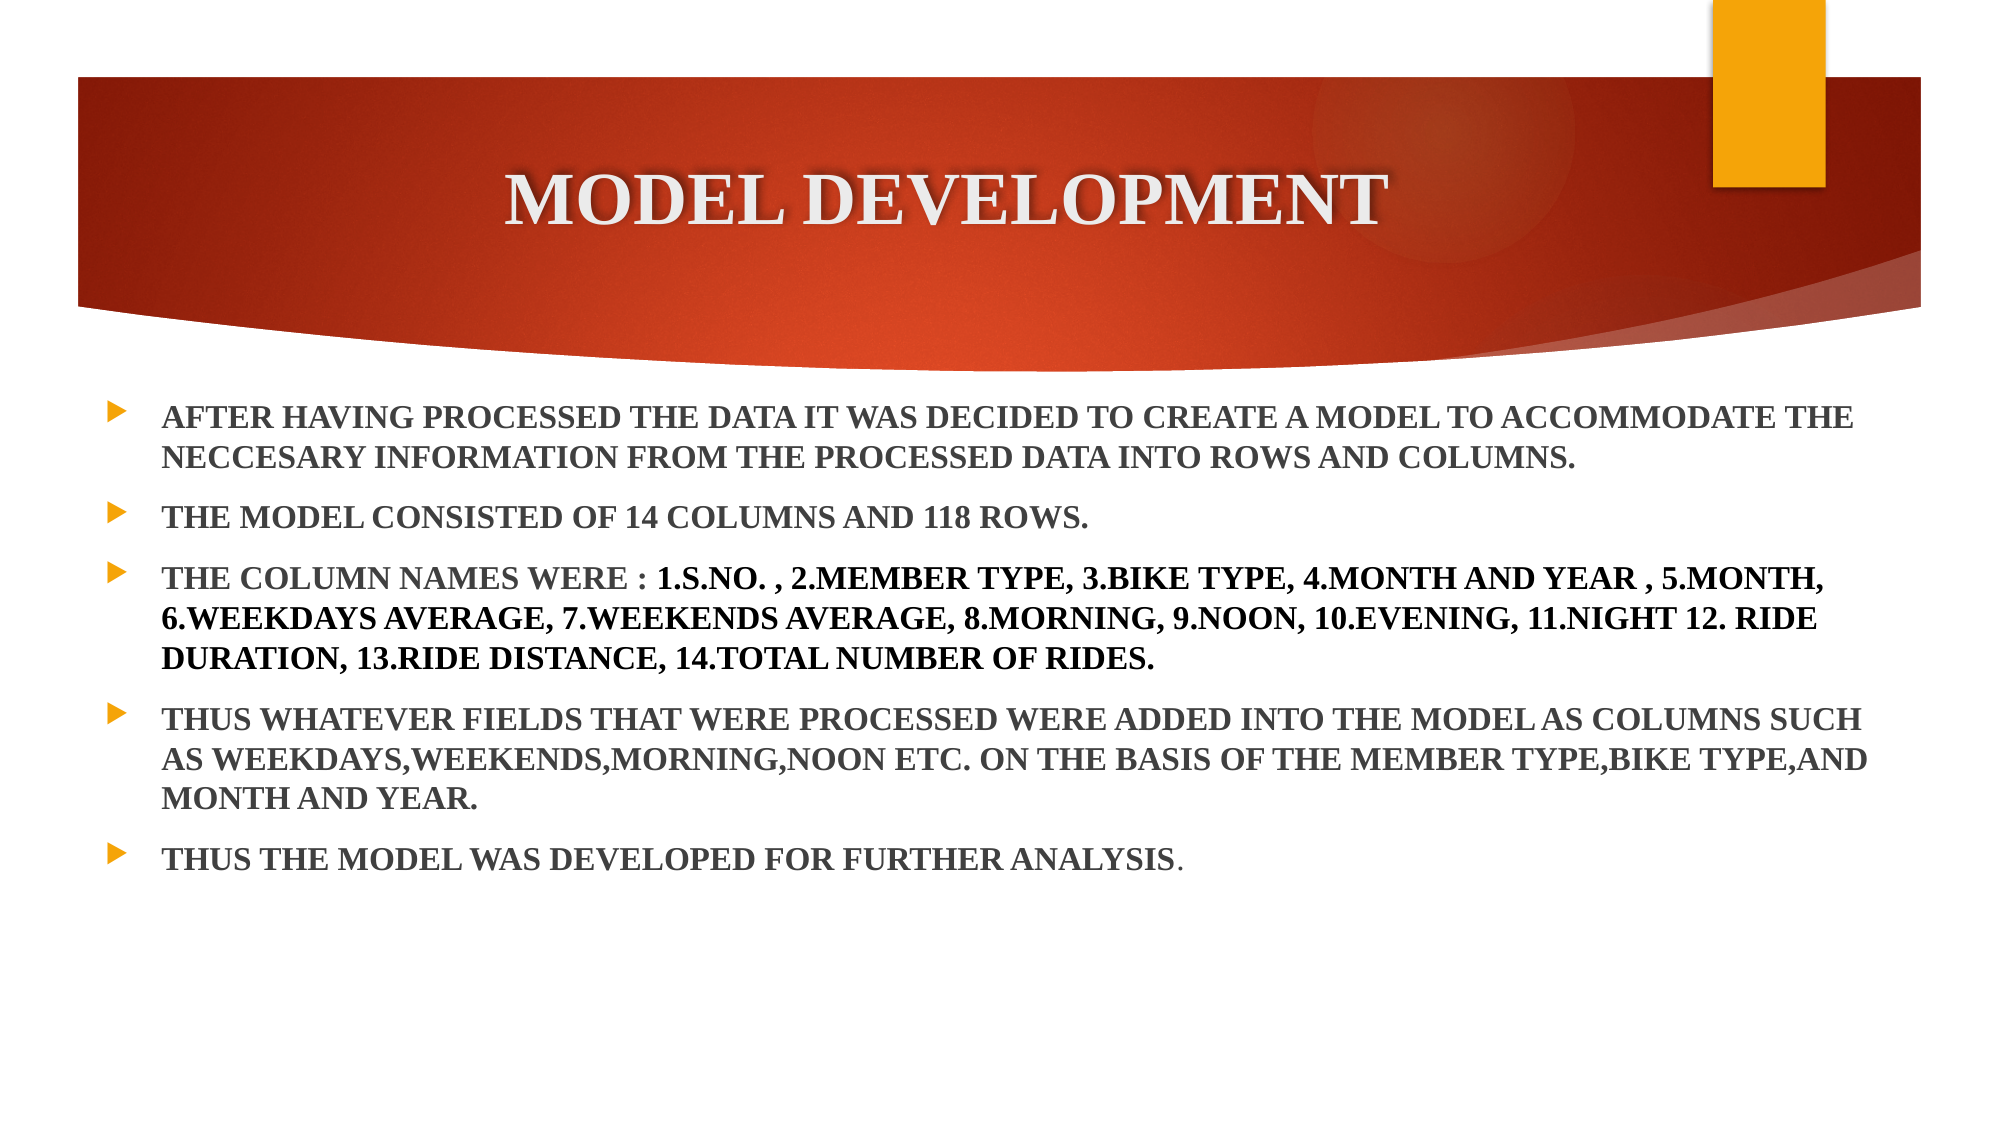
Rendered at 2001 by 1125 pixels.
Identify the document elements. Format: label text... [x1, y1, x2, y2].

title MODEL DEVELOPMENT [189, 76, 1706, 314]
list AFTER HAVING PROCESSED THE DATA IT WAS DECIDED TO CREATE A MODEL TO ACCOMMODATE THE NECCESARY INFORMATION FROM THE PROCESSED DATA INTO ROWS AND COLUMNS. THE MODEL CONSISTED OF 14 COLUMNS AND 118 ROWS. THE COLUMN NAMES WERE : 1.S.NO. , 2.MEMBER TYPE, 3.BIKE TYPE, 4.MONTH AND YEAR , 5.MONTH, 6.WEEKDAYS AVERAGE, 7.WEEKENDS AVERAGE, 8.MORNING, 9.NOON, 10.EVENING, 11.NIGHT 12. RIDE DURATION, 13.RIDE DISTANCE, 14.TOTAL NUMBER OF RIDES. THUS WHATEVER FIELDS THAT WERE PROCESSED WERE ADDED INTO THE MODEL AS COLUMNS SUCH AS WEEKDAYS,WEEKENDS,MORNING,NOON ETC. ON THE BASIS OF THE MEMBER TYPE,BIKE TYPE,AND MONTH AND YEAR. THUS THE MODEL WAS DEVELOPED FOR FURTHER ANALYSIS. [90, 387, 1925, 1083]
